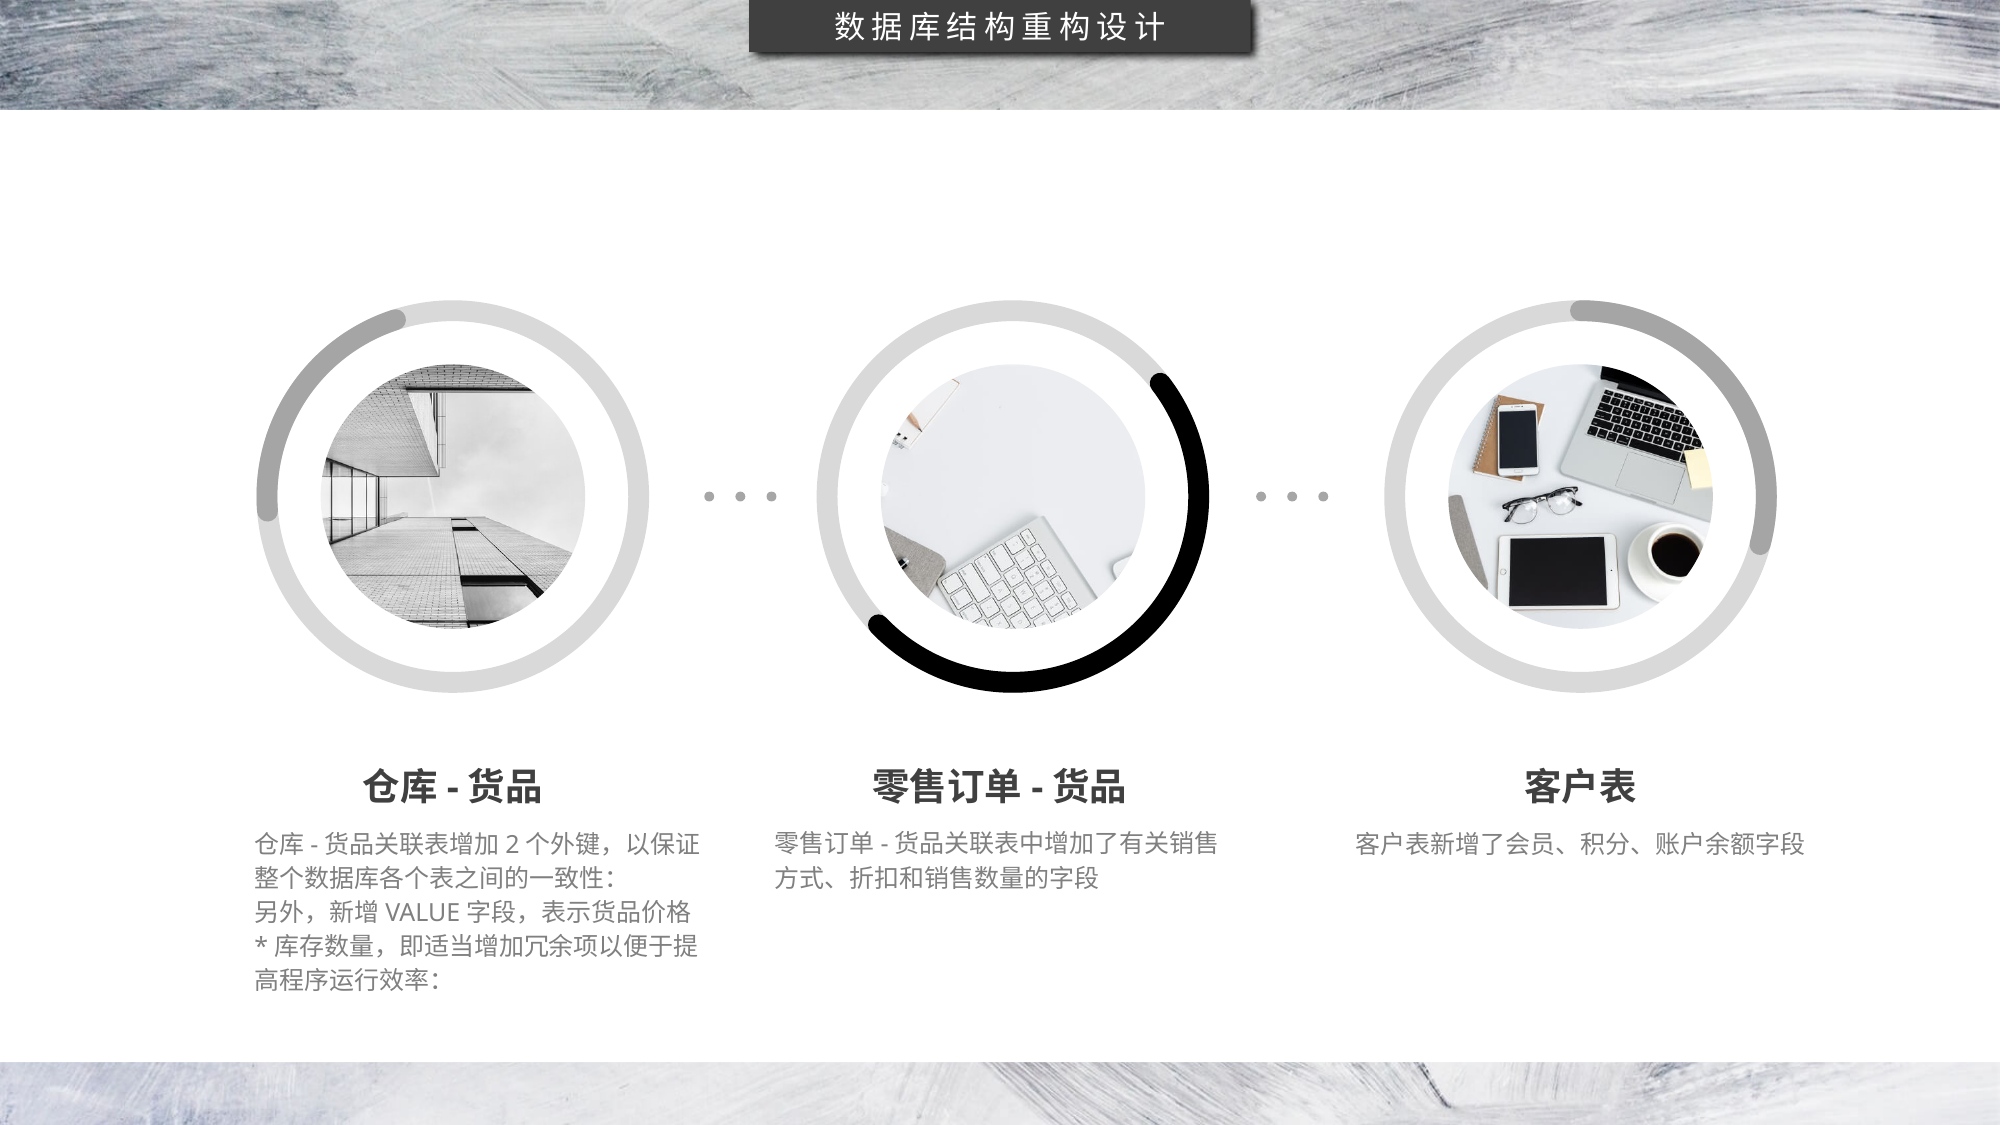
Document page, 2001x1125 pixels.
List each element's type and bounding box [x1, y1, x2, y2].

picture [0, 0, 2000, 1125]
text_box [827, 310, 1199, 683]
text_box [1394, 310, 1767, 683]
text_box [704, 491, 777, 502]
text_box [1256, 491, 1329, 502]
text_box [266, 310, 639, 683]
